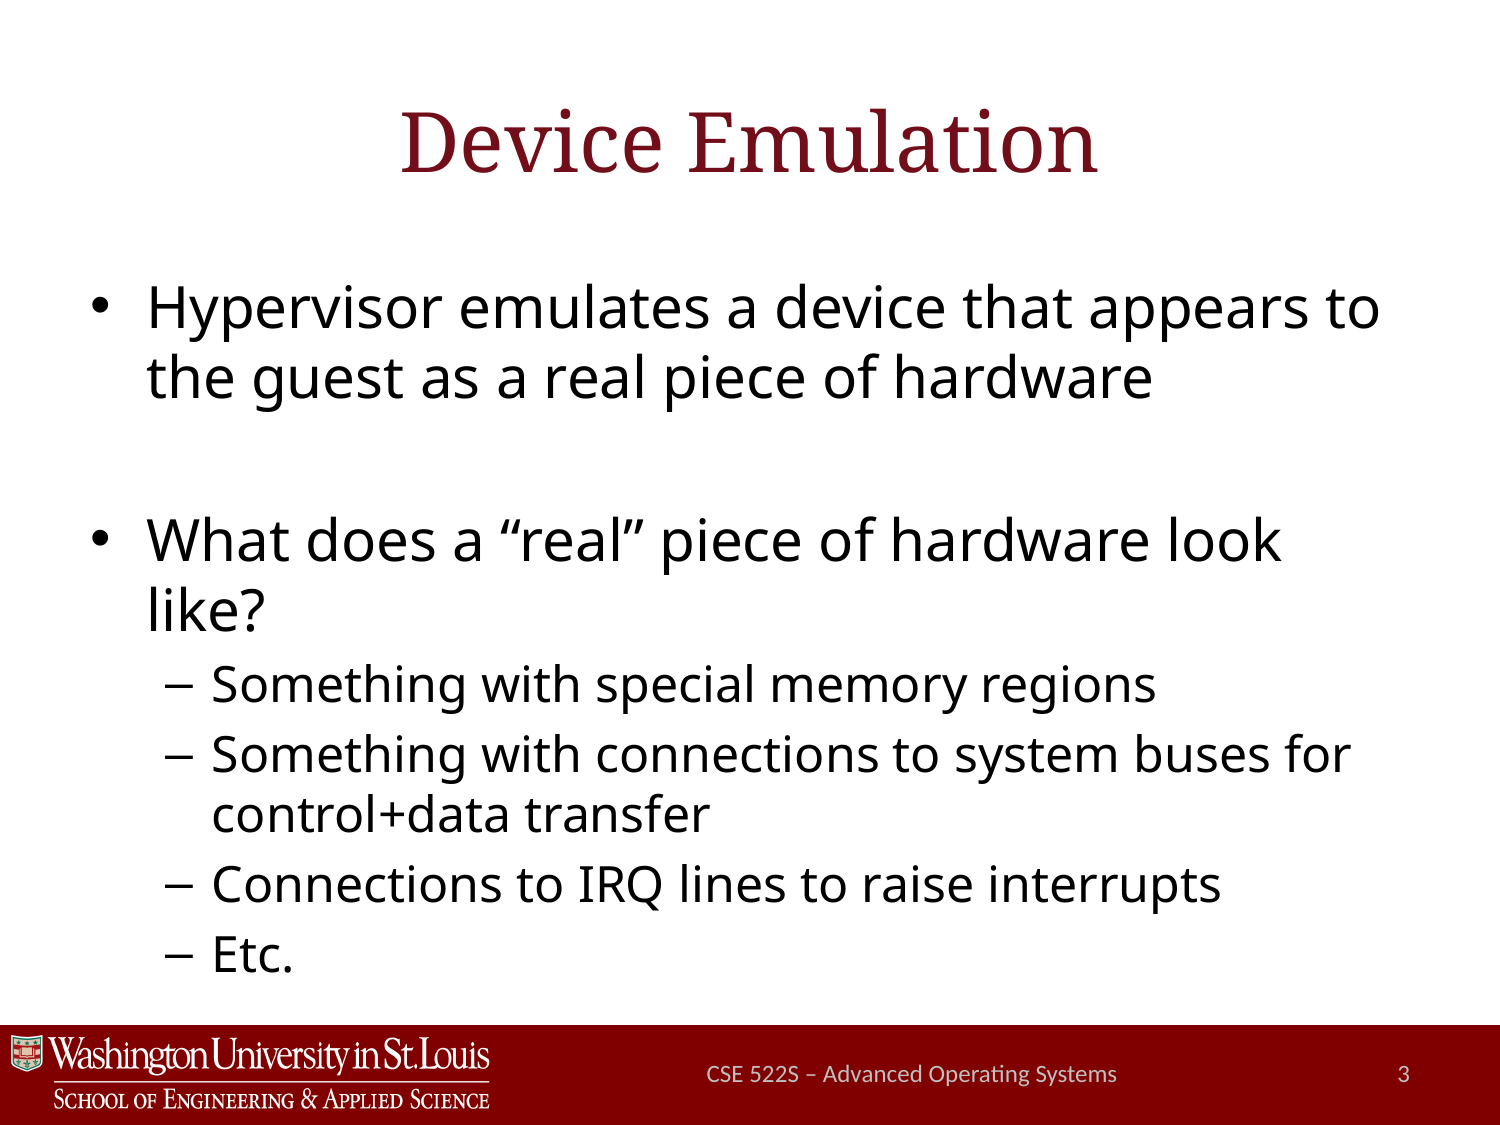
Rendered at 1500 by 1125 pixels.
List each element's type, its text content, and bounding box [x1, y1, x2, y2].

slide_number 3 [1074, 1042, 1425, 1103]
footer CSE 522S – Advanced Operating Systems [675, 1042, 1074, 1103]
picture [0, 1005, 513, 1125]
title Device Emulation [75, 45, 1425, 233]
list Hypervisor emulates a device that appears to the guest as a real piece of hardware What does a “real” piece of hardware look like? Something with special memory regions Something with connections to system buses for control+data transfer Connections to IRQ lines to raise interrupts Etc. [75, 262, 1425, 1005]
